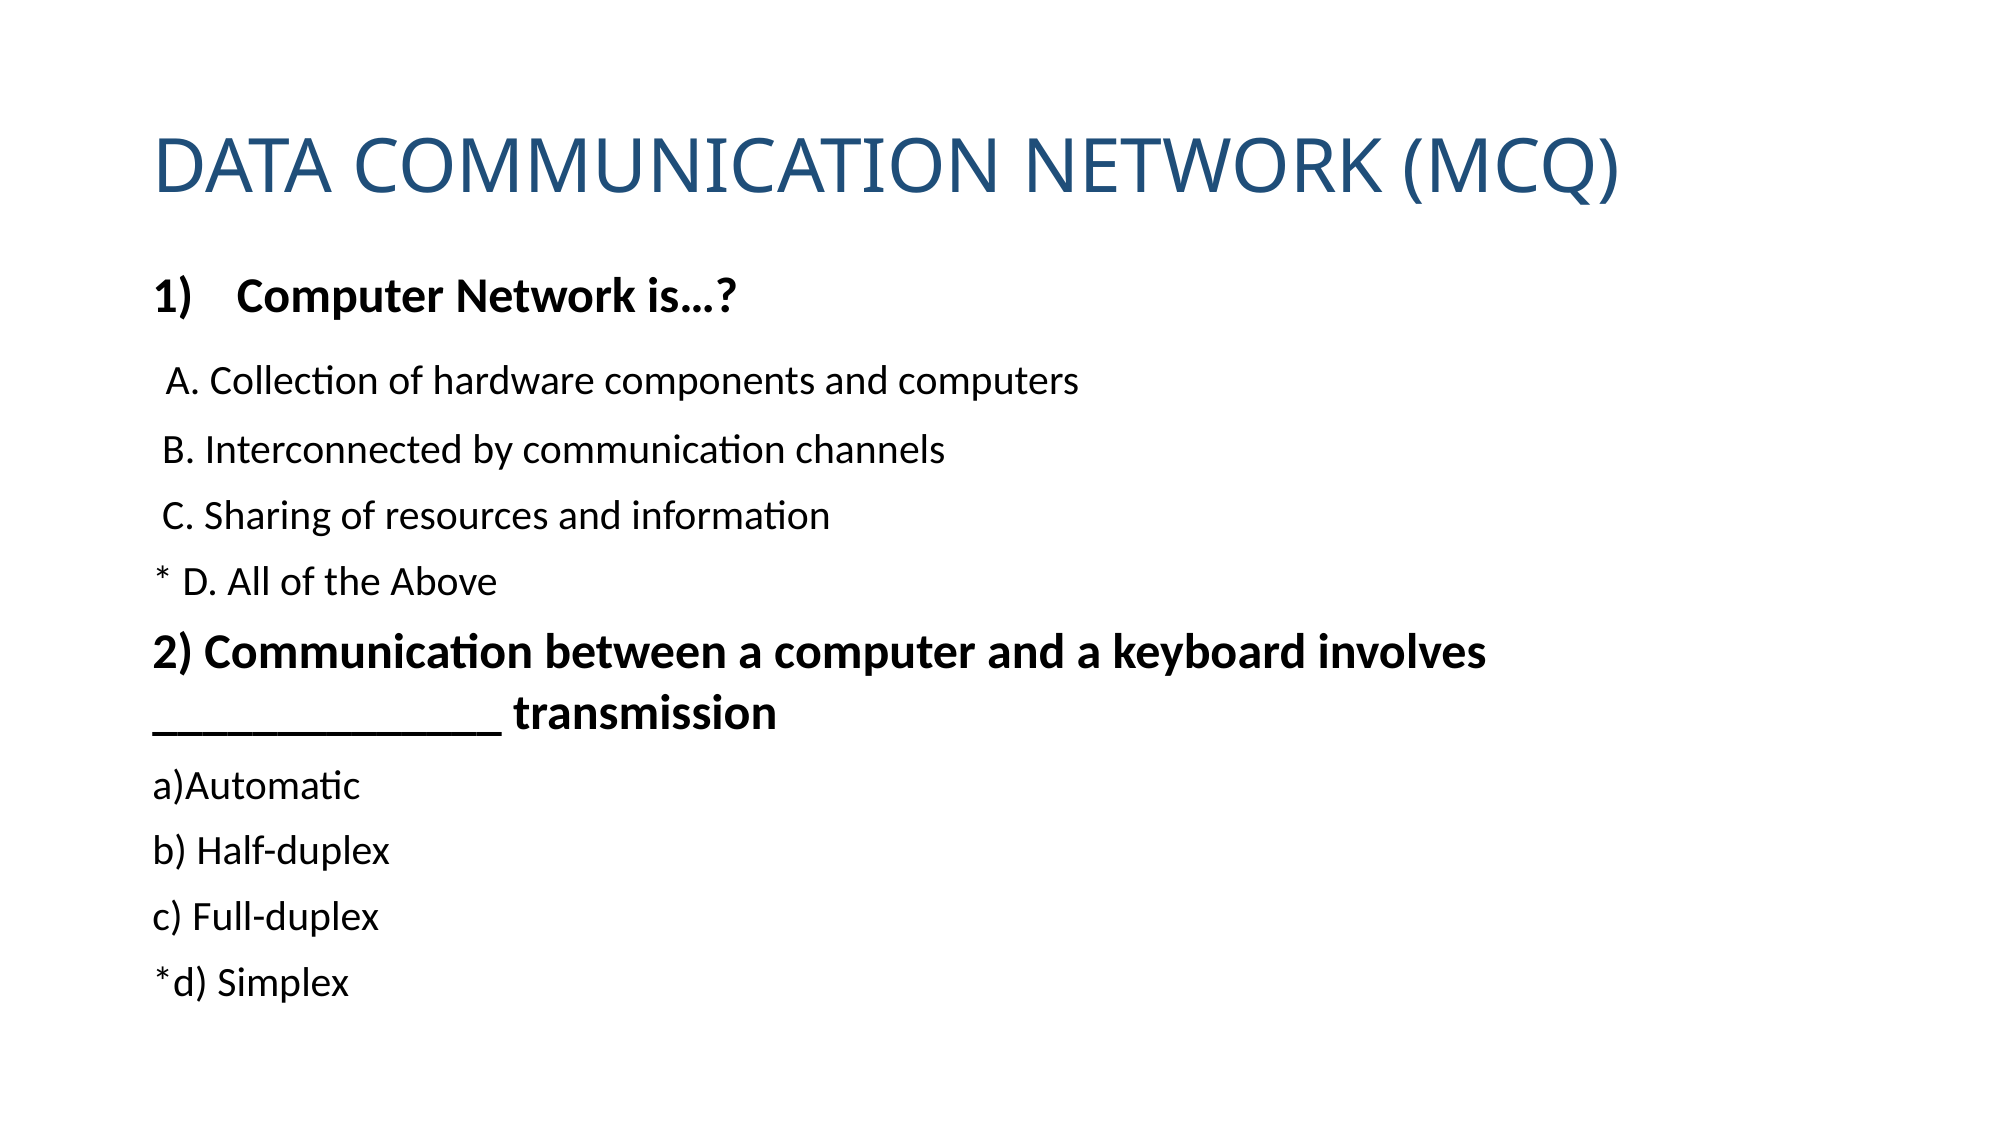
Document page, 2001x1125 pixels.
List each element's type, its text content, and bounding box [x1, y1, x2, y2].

list Computer Network is…? A. Collection of hardware components and computers B. Interconnected by communication channels C. Sharing of resources and information * D. All of the Above 2) Communication between a computer and a keyboard involves ______________ transmission a)Automatic b) Half-duplex c) Full-duplex *d) Simplex [137, 261, 1806, 1099]
title DATA COMMUNICATION NETWORK (MCQ) [137, 59, 1863, 278]
